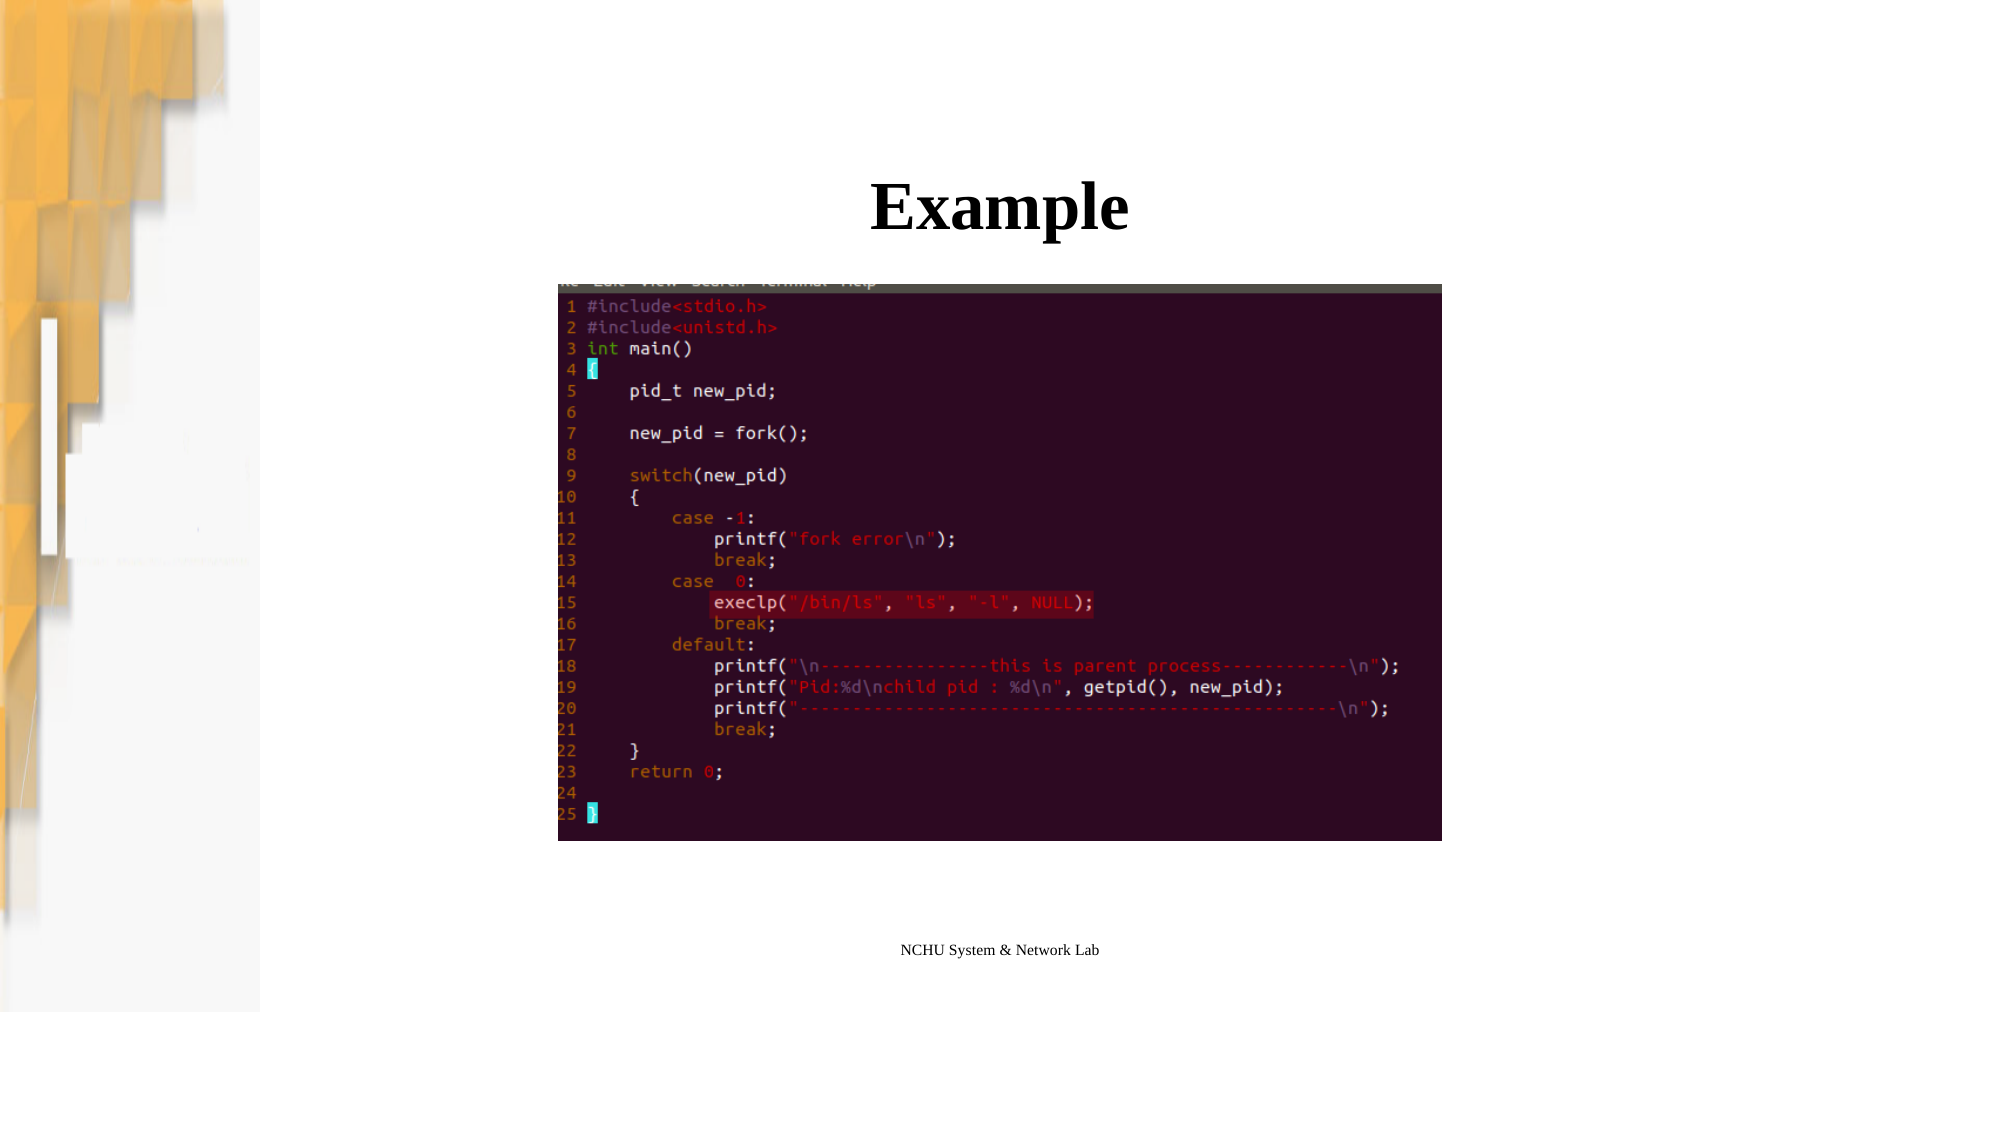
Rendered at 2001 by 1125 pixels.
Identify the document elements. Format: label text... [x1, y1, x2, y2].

title Example [493, 131, 1507, 272]
picture [0, 0, 260, 1012]
text_box NCHU System & Network Lab [760, 934, 1240, 962]
picture [558, 284, 1442, 841]
